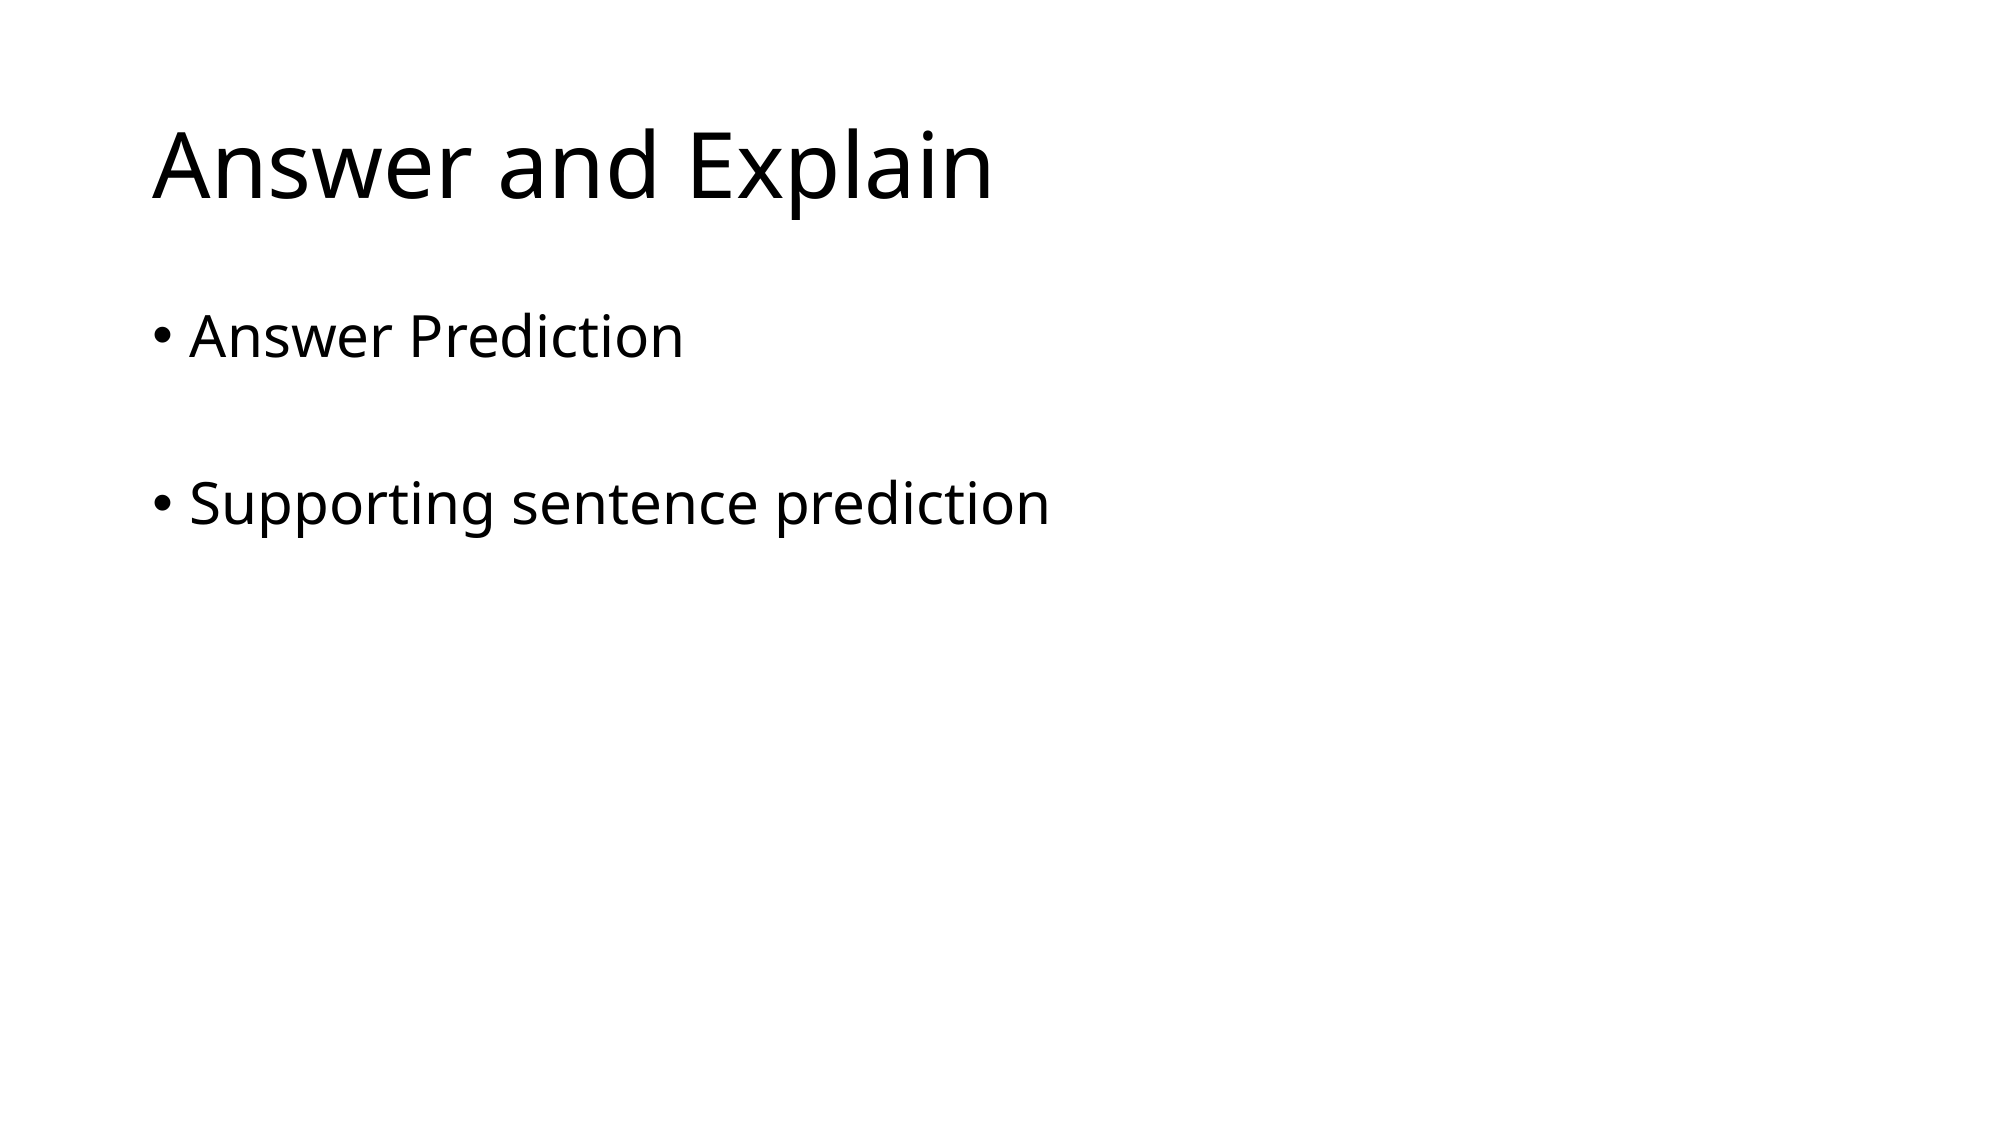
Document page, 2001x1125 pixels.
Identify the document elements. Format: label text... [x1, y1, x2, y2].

title Answer and Explain [137, 59, 1863, 278]
list Answer Prediction Supporting sentence prediction [137, 299, 1863, 1014]
